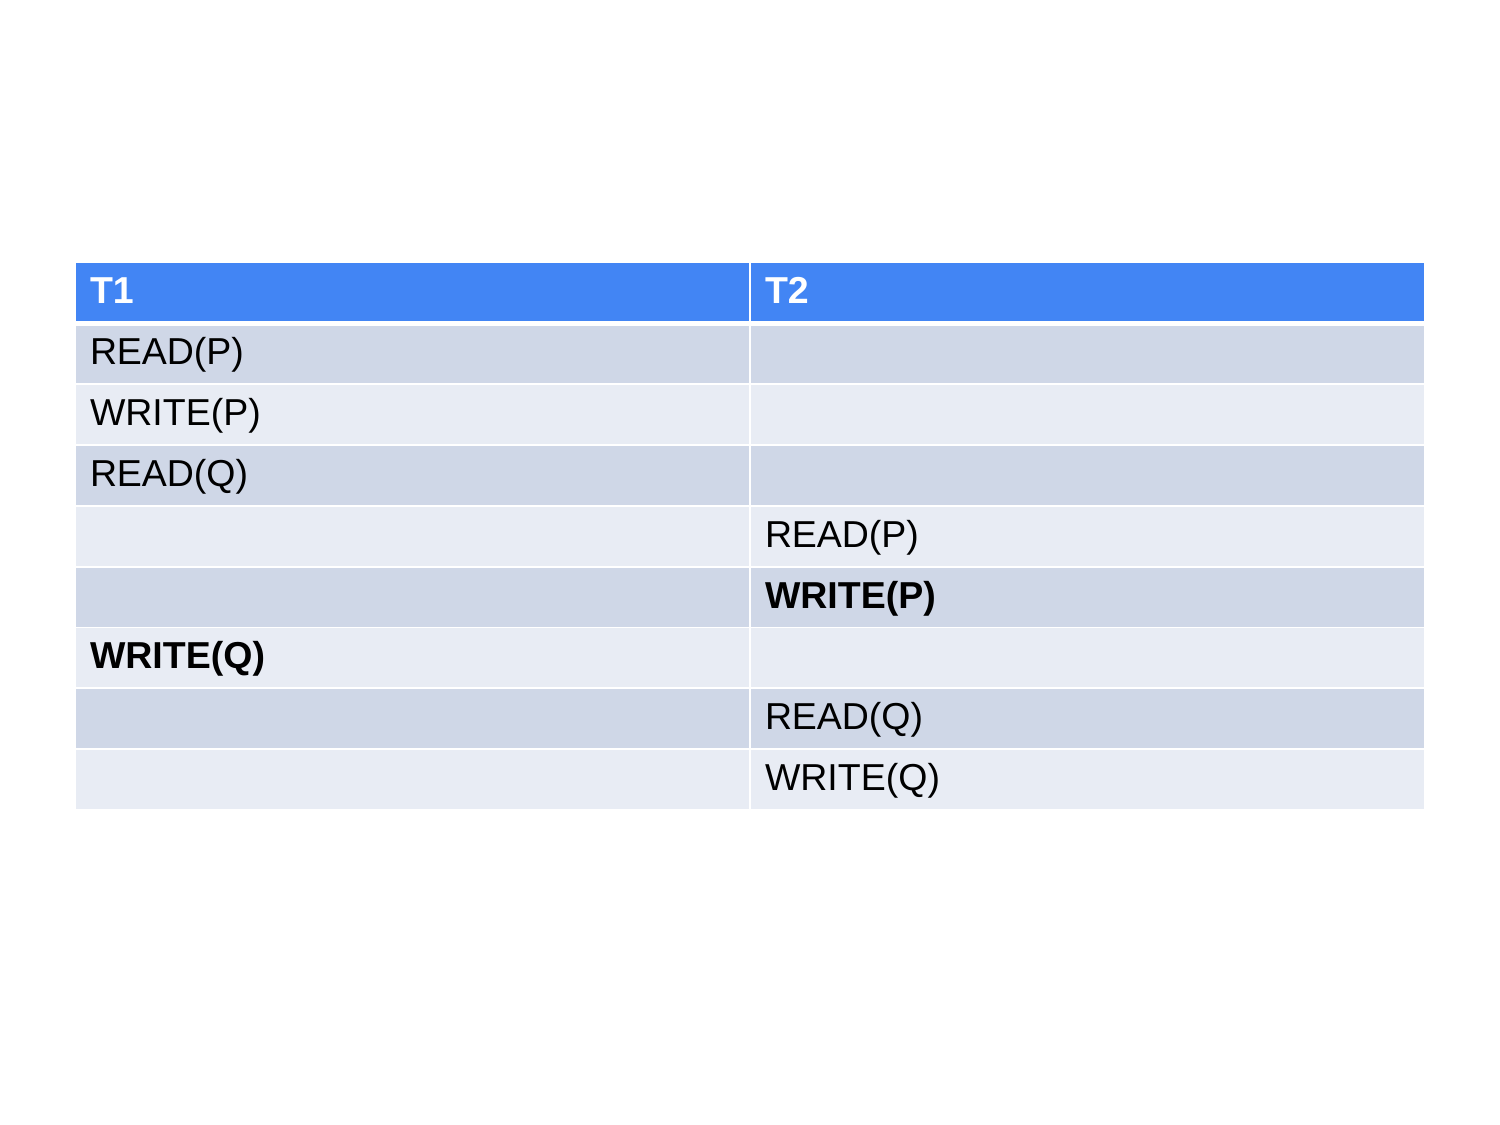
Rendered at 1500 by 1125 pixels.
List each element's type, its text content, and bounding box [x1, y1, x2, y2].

table_cell [76, 507, 749, 566]
table_cell [751, 385, 1424, 444]
table_cell READ(Q) [76, 446, 749, 505]
table_cell READ(Q) [751, 689, 1424, 748]
table_cell [76, 568, 749, 627]
table_cell [751, 628, 1424, 687]
table_cell [751, 326, 1424, 383]
table_cell WRITE(Q) [76, 628, 749, 687]
table_header T2 [751, 263, 1424, 321]
table_cell WRITE(P) [76, 385, 749, 444]
table_cell [76, 750, 749, 809]
table_cell WRITE(P) [751, 568, 1424, 627]
table_cell READ(P) [751, 507, 1424, 566]
table_header T1 [76, 263, 749, 321]
table_cell [751, 446, 1424, 505]
table_cell READ(P) [76, 326, 749, 383]
table_cell WRITE(Q) [751, 750, 1424, 809]
table_cell [76, 689, 749, 748]
